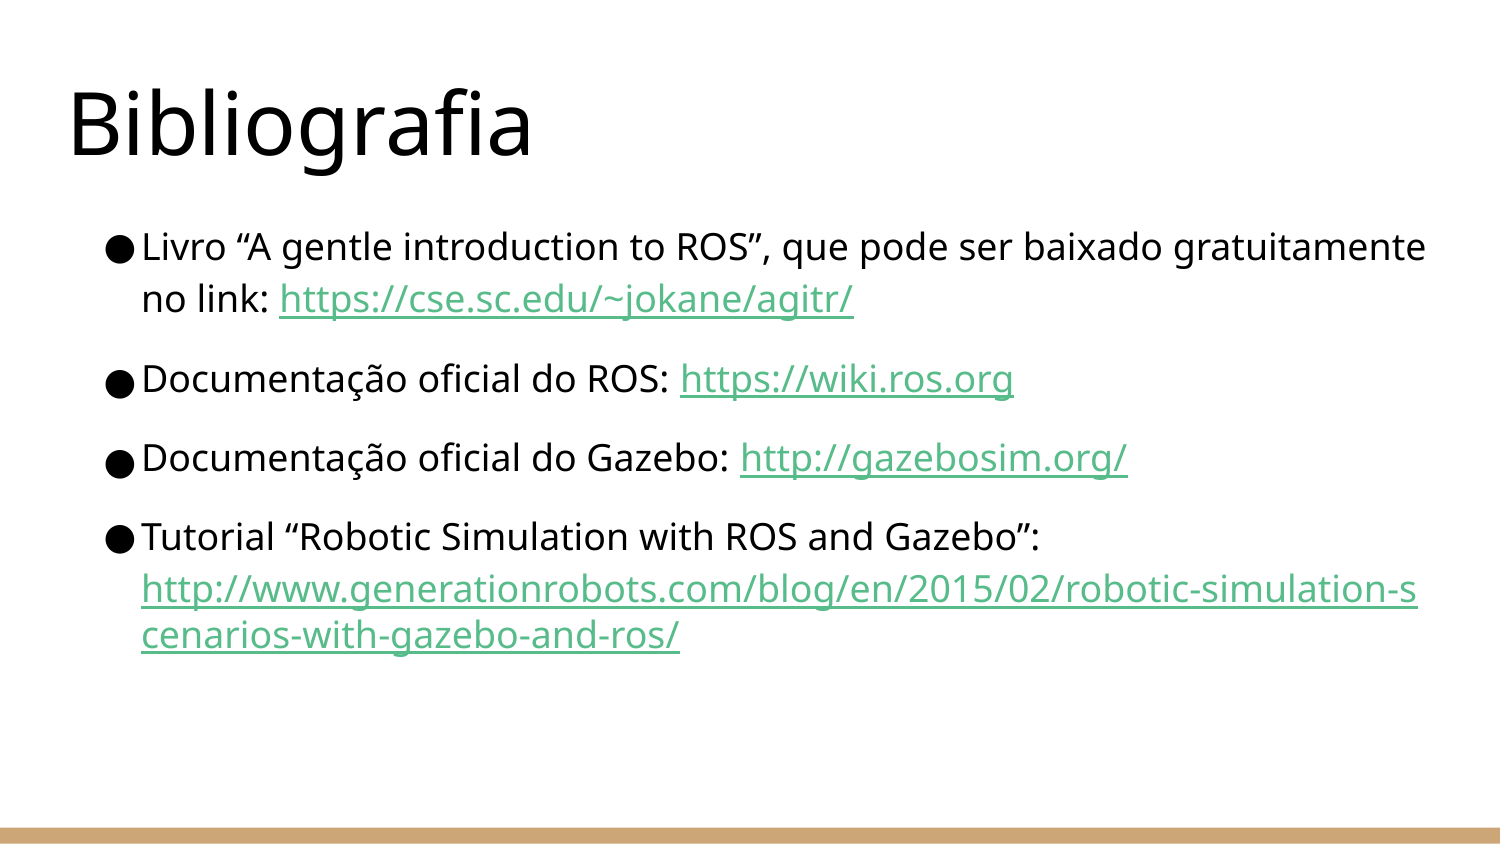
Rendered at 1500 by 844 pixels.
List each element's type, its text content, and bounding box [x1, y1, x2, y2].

title Bibliografia [51, 51, 1449, 189]
list Livro “A gentle introduction to ROS”, que pode ser baixado gratuitamente no link: https://cse.sc.edu/~jokane/agitr/ Documentação oficial do ROS: https://wiki.ros.org Documentação oficial do Gazebo: http://gazebosim.org/ Tutorial “Robotic Simulation with ROS and Gazebo”: http://www.generationrobots.com/blog/en/2015/02/robotic-simulation-scenarios-with-gazebo-and-ros/ [51, 200, 1449, 752]
